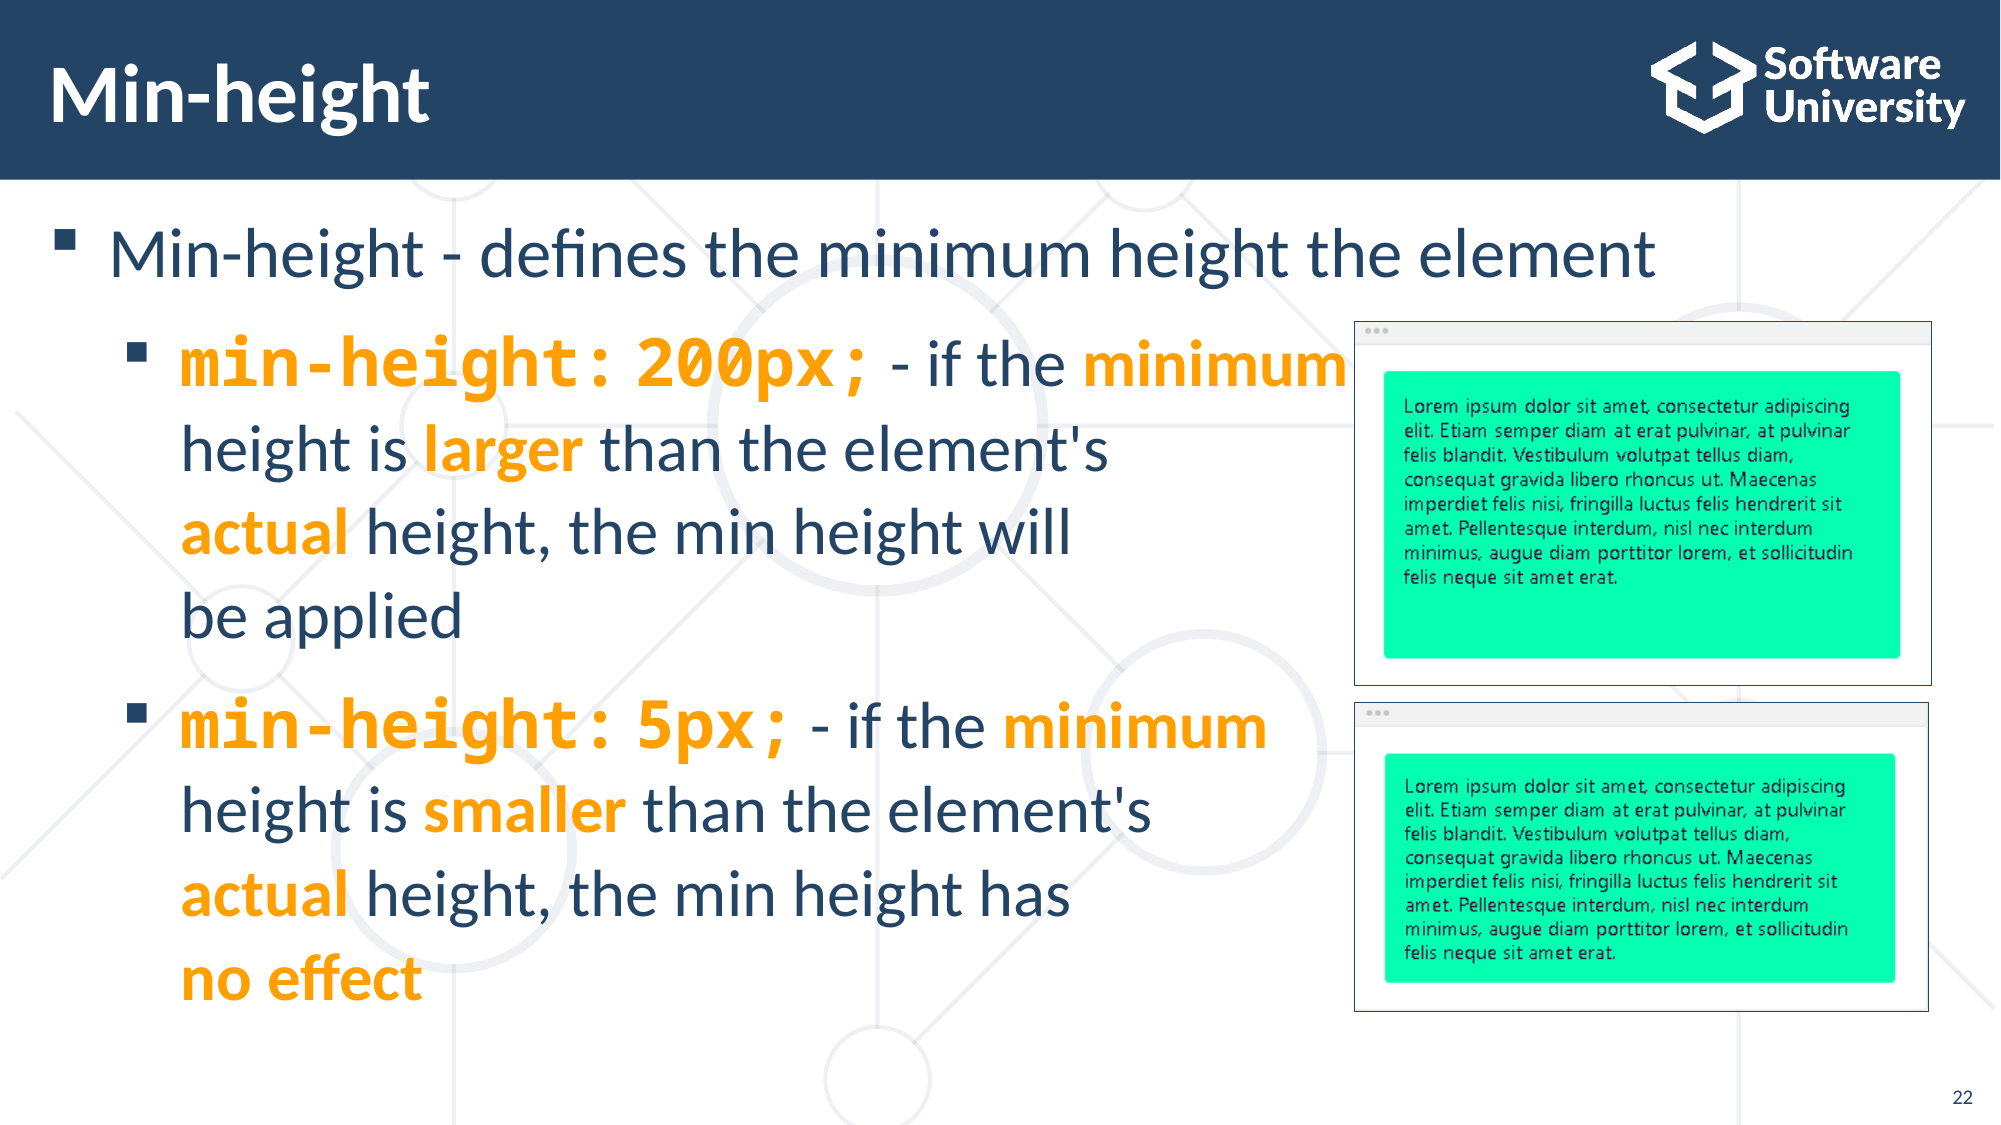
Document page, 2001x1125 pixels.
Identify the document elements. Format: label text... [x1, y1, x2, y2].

picture [1353, 321, 1932, 686]
slide_number 22 [1927, 1067, 1989, 1117]
picture [1651, 41, 1966, 134]
list Min-height - defines the minimum height the element min-height: 200px; - if the minimum height is larger than the element's actual height, the min height will be applied min-height: 5px; - if the minimum height is smaller than the element's actual height, the min height has no effect [31, 196, 1975, 1104]
title Min-height [31, 16, 1625, 162]
picture [1354, 702, 1929, 1011]
